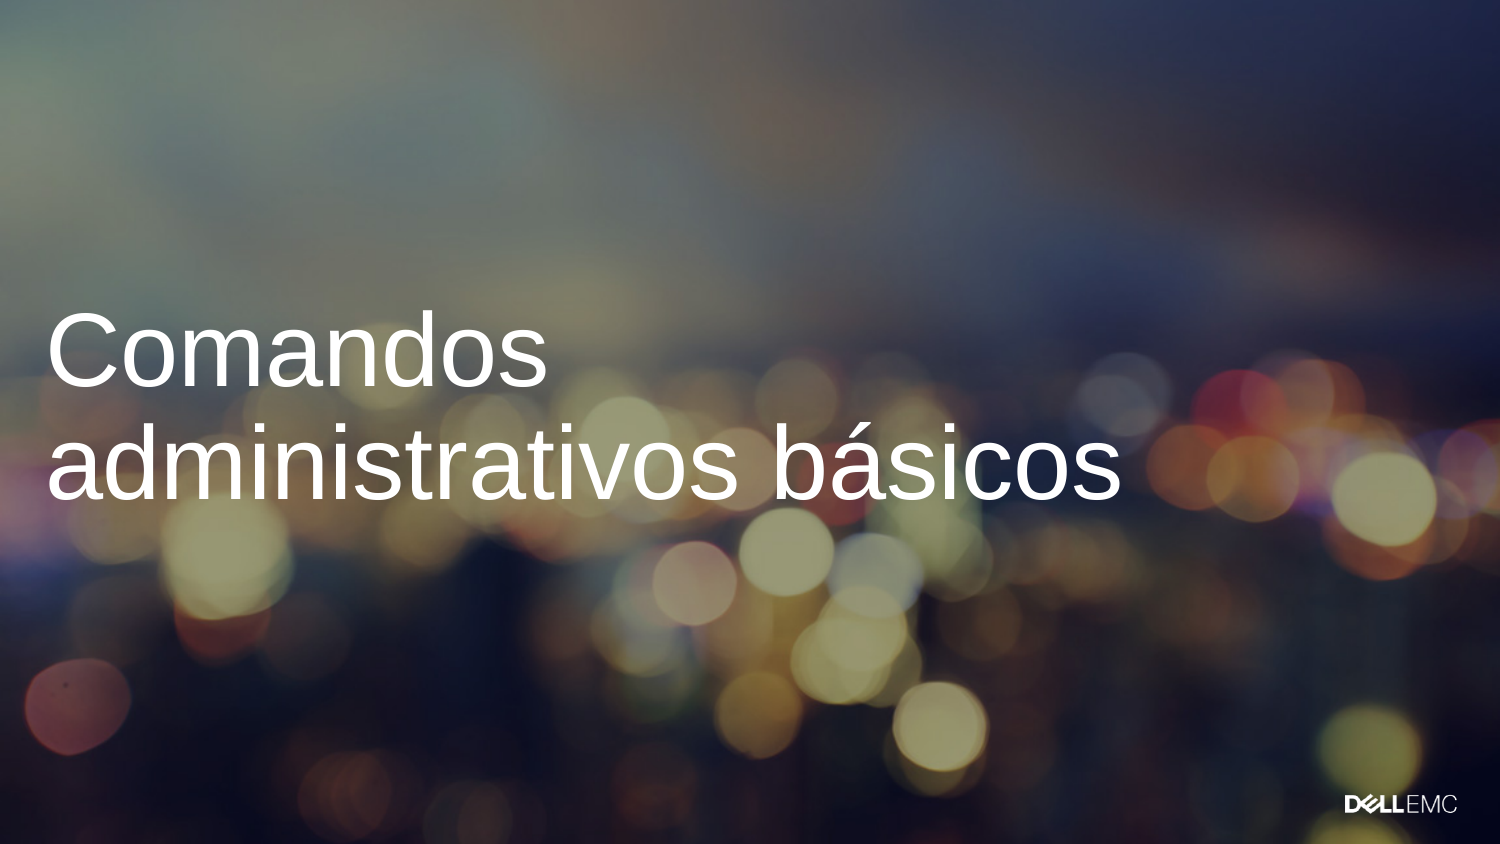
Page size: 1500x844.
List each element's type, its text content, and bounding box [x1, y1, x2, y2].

picture [0, 0, 1500, 844]
title Comandos administrativos básicos [45, 286, 1169, 533]
